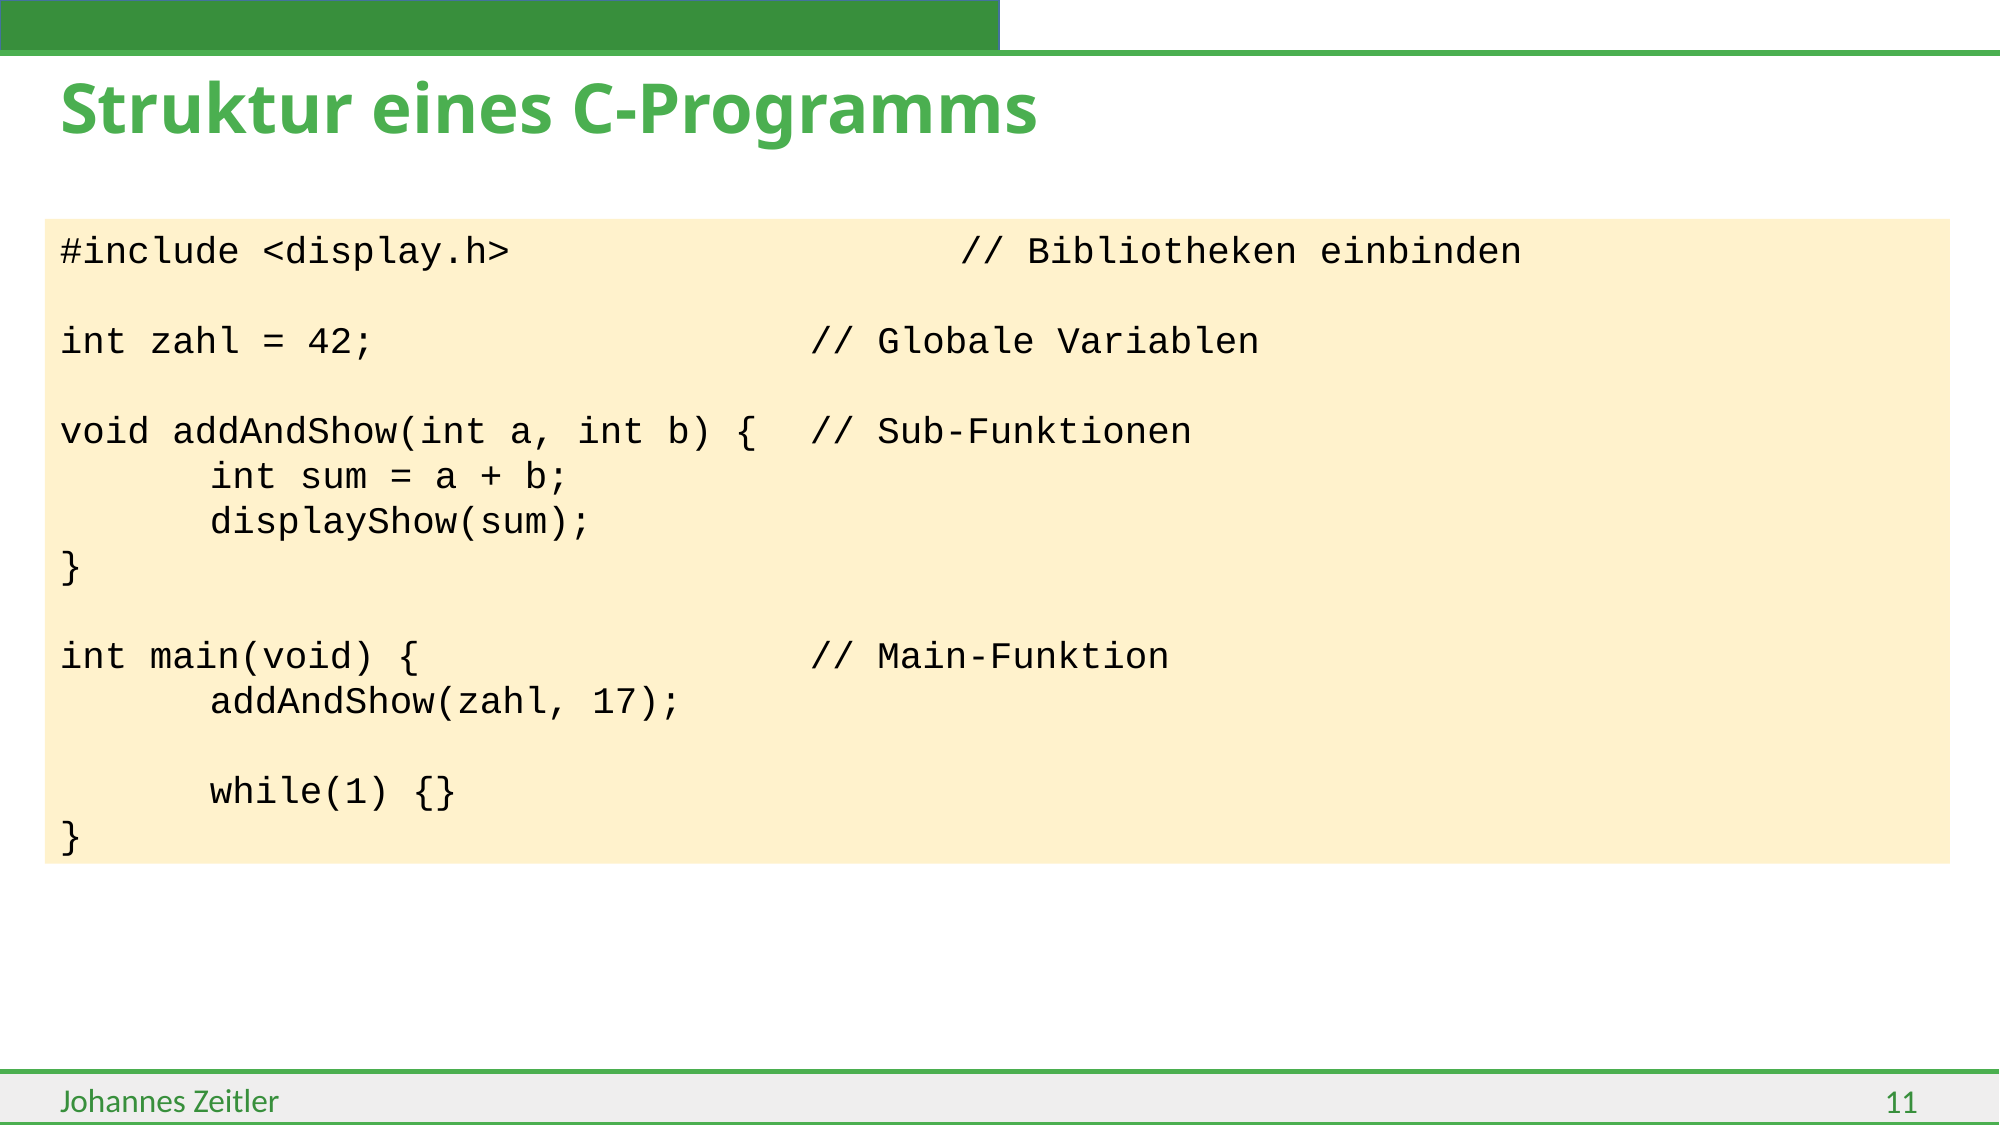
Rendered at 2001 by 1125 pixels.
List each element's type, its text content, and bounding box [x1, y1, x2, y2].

title Struktur eines C-Programms [45, 66, 1950, 157]
footer Johannes Zeitler [45, 1071, 720, 1125]
slide_number 11 [1483, 1069, 1934, 1125]
text_box #include <display.h> // Bibliotheken einbinden int zahl = 42; // Globale Variablen void addAndShow(int a, int b) { // Sub-Funktionen int sum = a + b; displayShow(sum); } int main(void) { // Main-Funktion addAndShow(zahl, 17); while(1) {} } [44, 218, 1950, 864]
